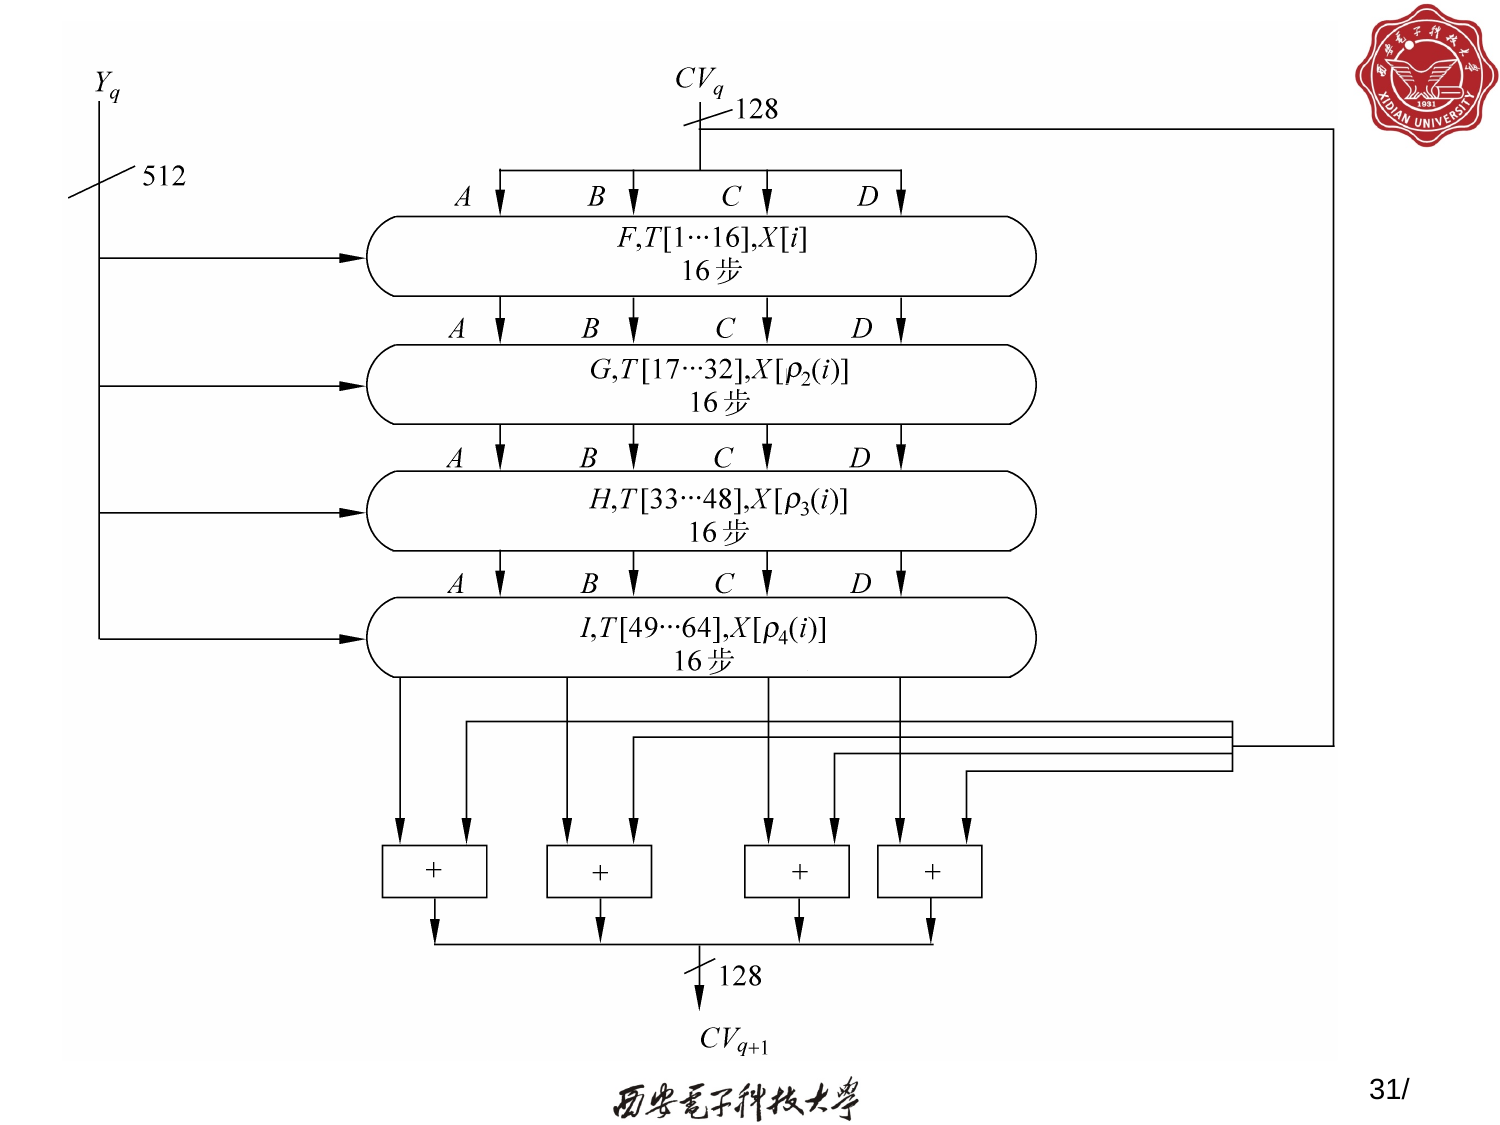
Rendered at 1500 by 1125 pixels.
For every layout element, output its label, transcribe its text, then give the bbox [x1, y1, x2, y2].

picture [612, 1076, 863, 1125]
slide_number 31/ [1074, 1062, 1426, 1113]
picture [62, 20, 1338, 1062]
picture [1350, 0, 1500, 150]
